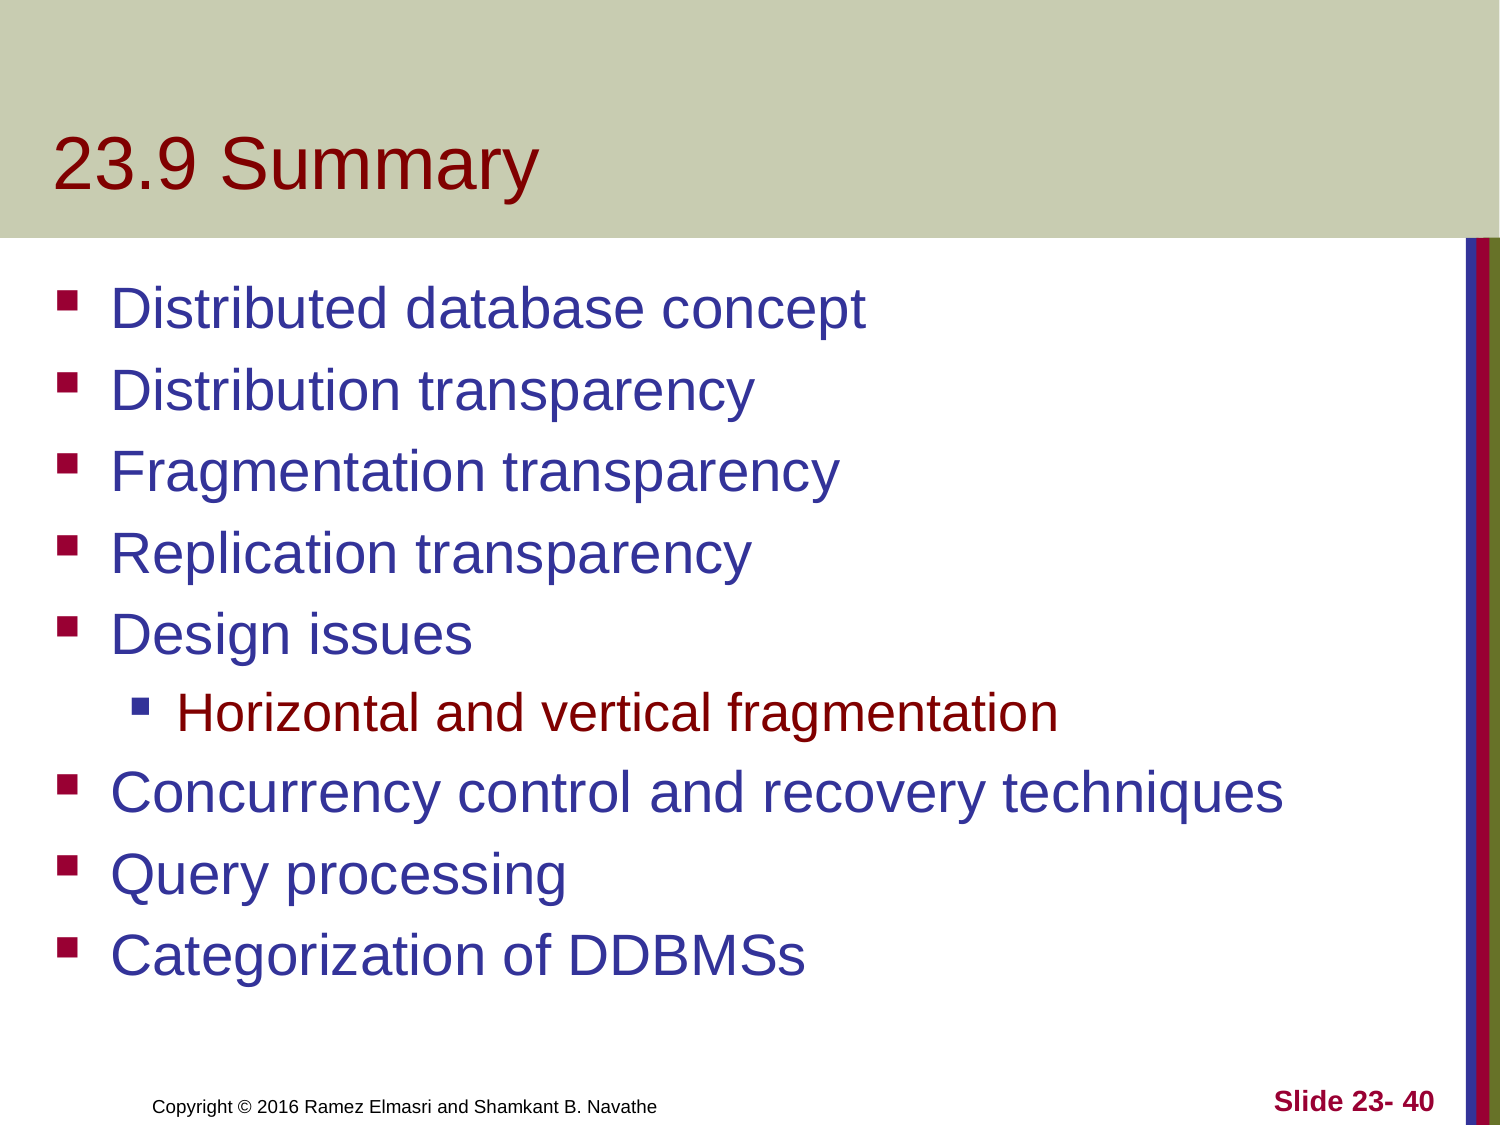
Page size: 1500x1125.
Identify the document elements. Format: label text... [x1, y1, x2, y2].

list Distributed database concept Distribution transparency Fragmentation transparency Replication transparency Design issues Horizontal and vertical fragmentation Concurrency control and recovery techniques Query processing Categorization of DDBMSs [39, 262, 1400, 1013]
slide_number Slide 23- 40 [1137, 1049, 1451, 1125]
title 23.9 Summary [37, 49, 1317, 213]
